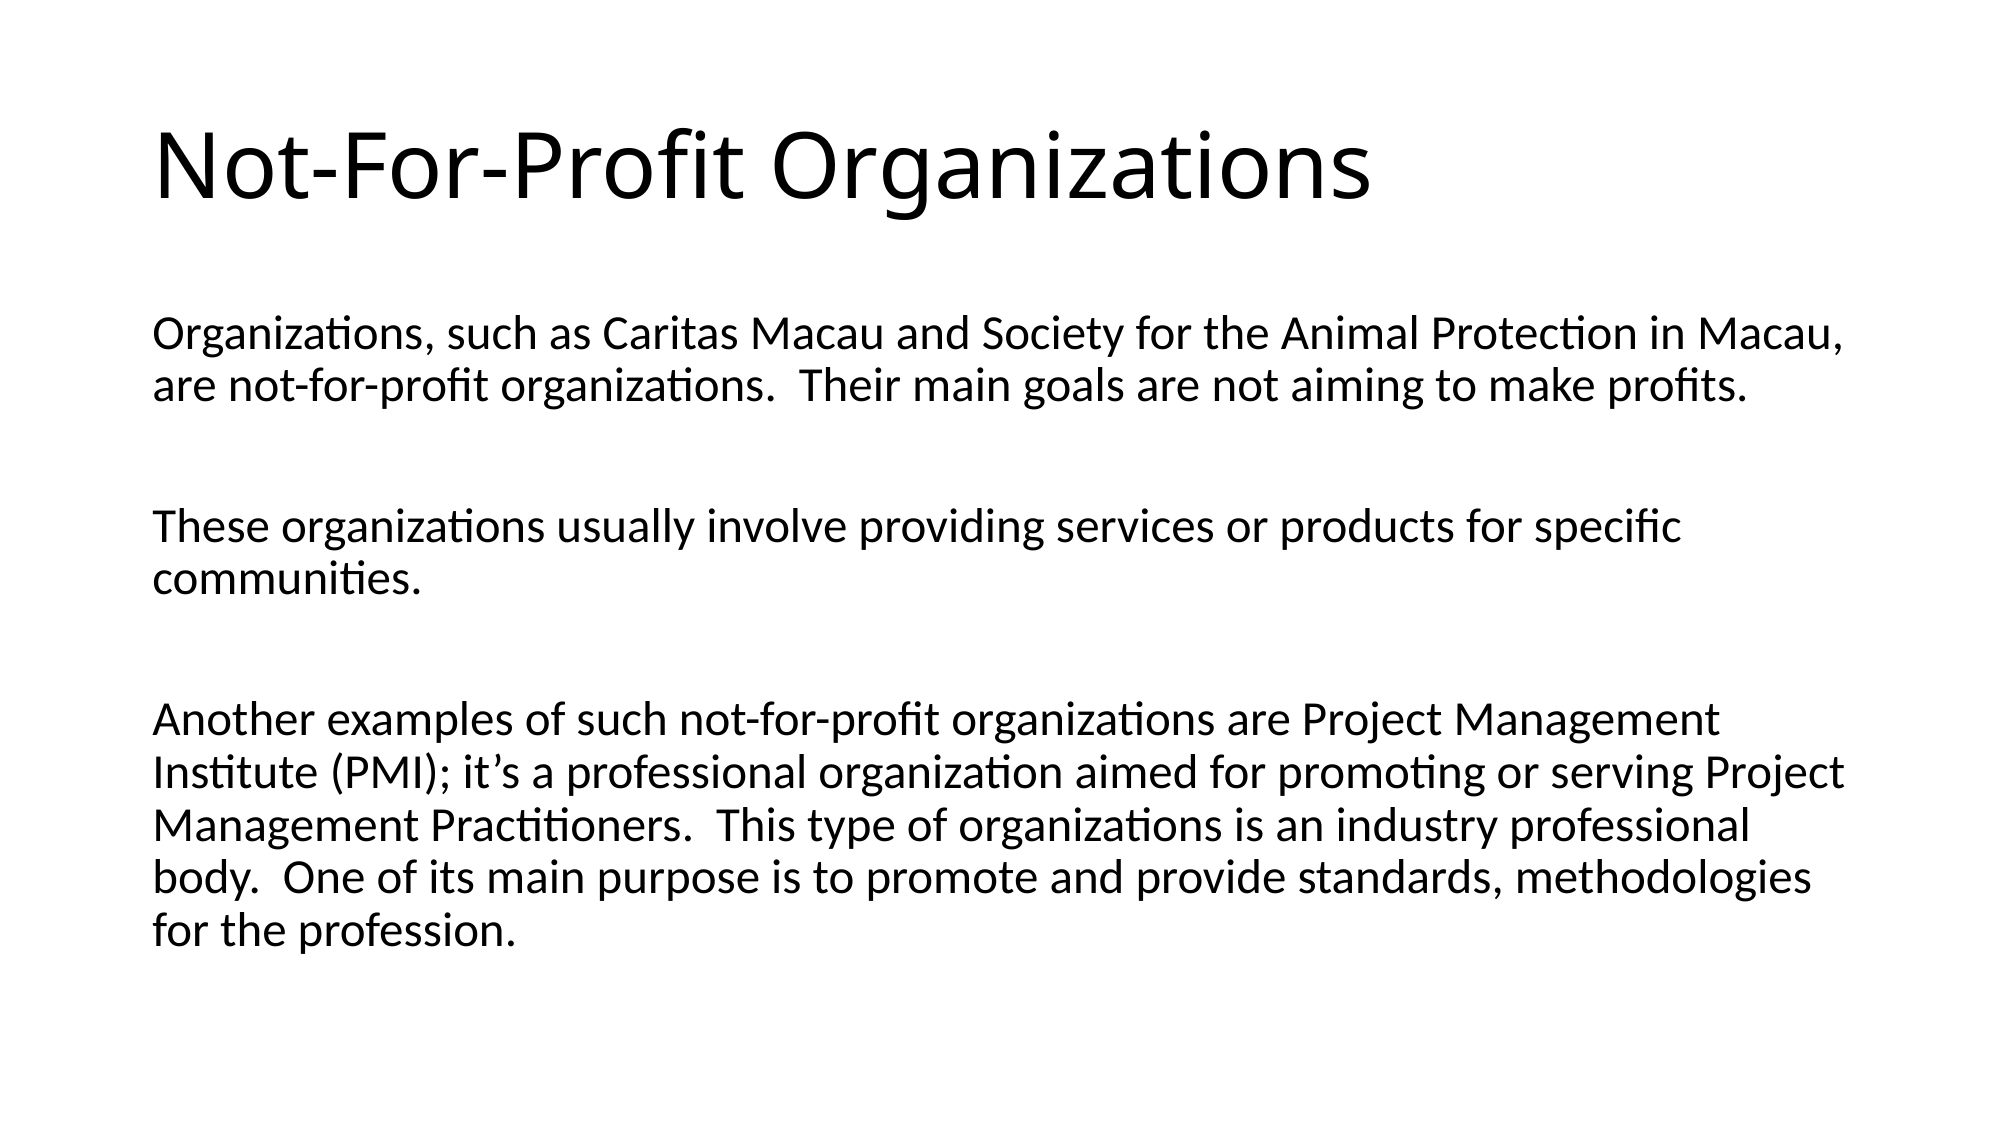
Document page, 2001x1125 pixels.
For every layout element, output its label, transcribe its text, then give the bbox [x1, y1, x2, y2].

list Organizations, such as Caritas Macau and Society for the Animal Protection in Macau, are not-for-profit organizations. Their main goals are not aiming to make profits. These organizations usually involve providing services or products for specific communities. Another examples of such not-for-profit organizations are Project Management Institute (PMI); it’s a professional organization aimed for promoting or serving Project Management Practitioners. This type of organizations is an industry professional body. One of its main purpose is to promote and provide standards, methodologies for the profession. [137, 299, 1863, 1014]
title Not-For-Profit Organizations [137, 59, 1863, 278]
